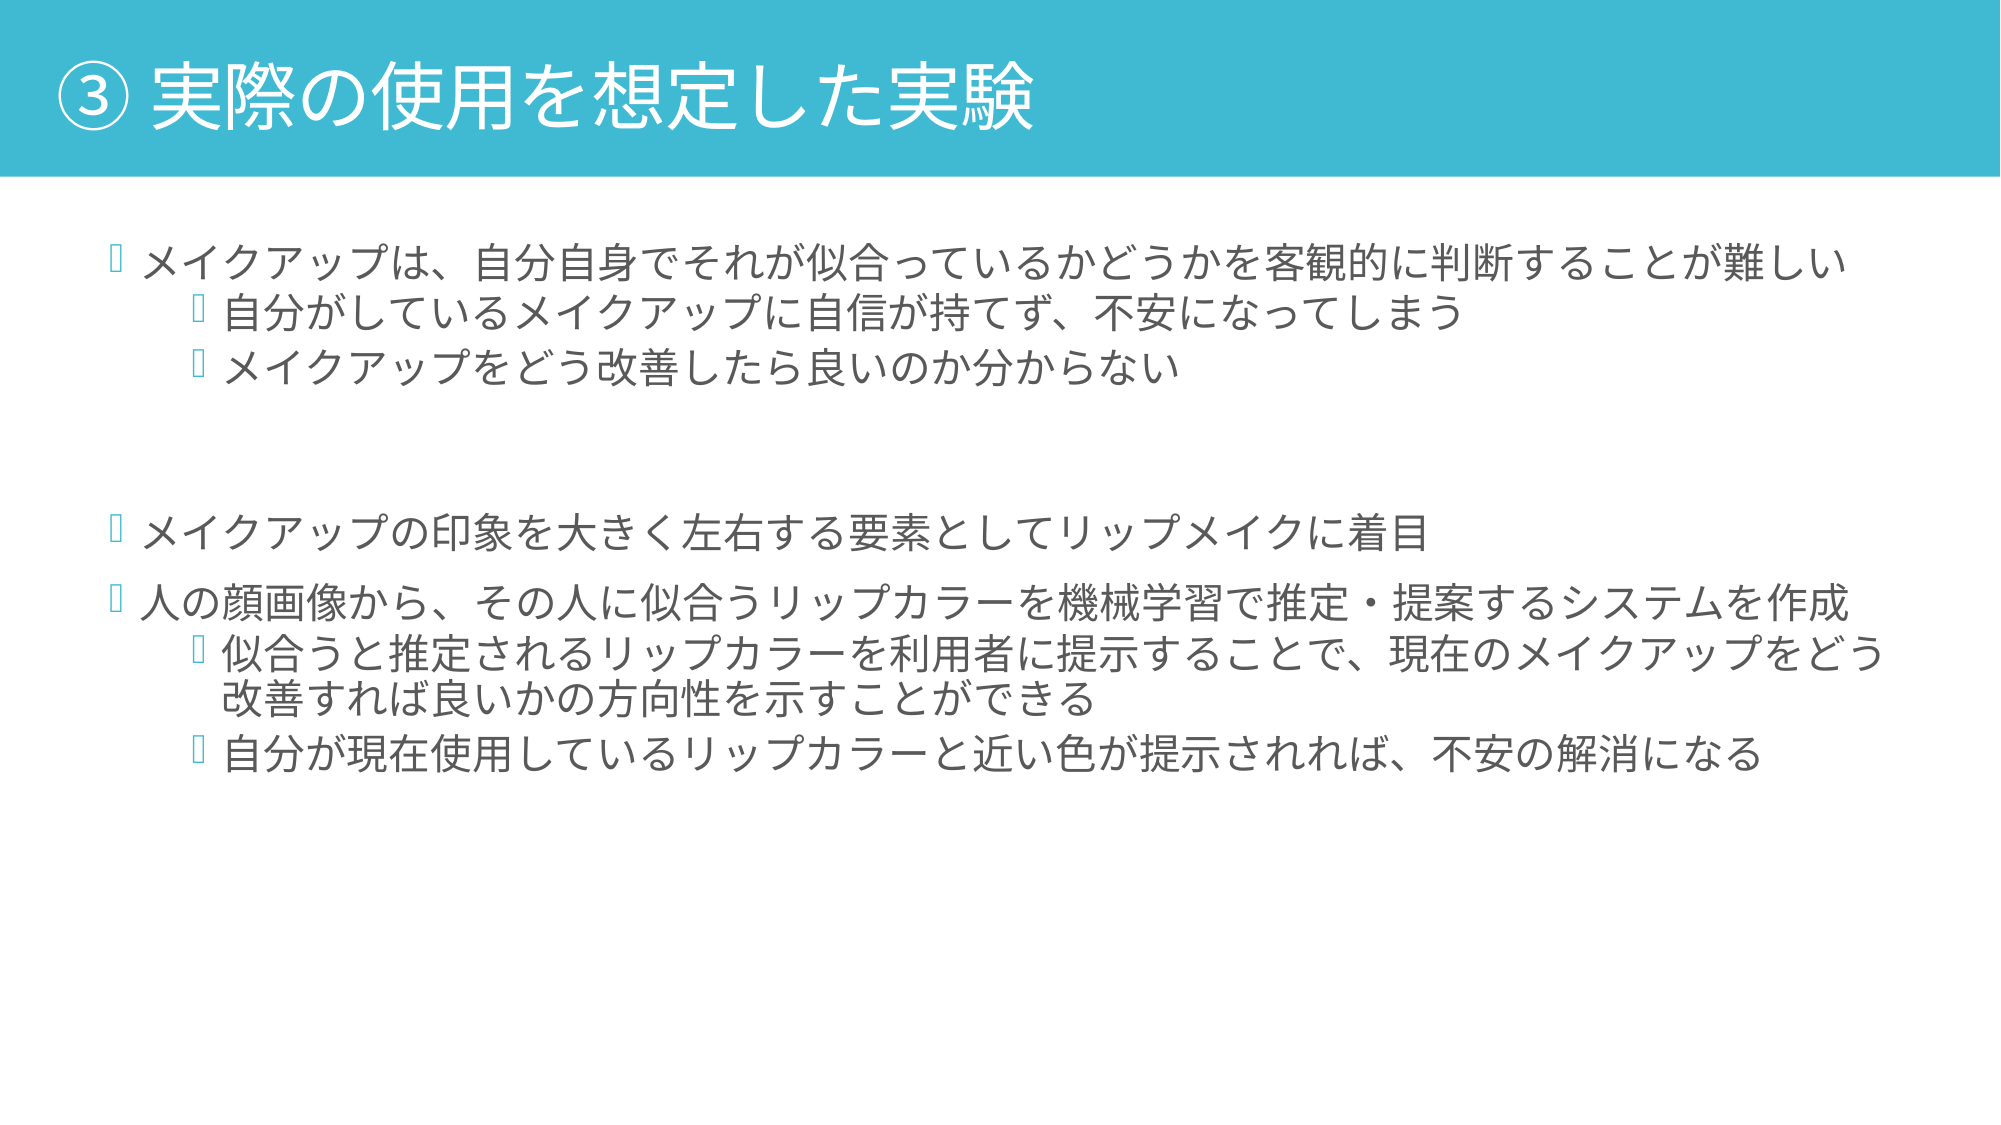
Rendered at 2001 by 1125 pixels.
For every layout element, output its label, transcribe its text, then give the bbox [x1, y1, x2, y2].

text_box メイクアップは、自分自身でそれが似合っているかどうかを客観的に判断することが難しい 自分がしているメイクアップに自信が持てず、不安になってしまう メイクアップをどう改善したら良いのか分からない メイクアップの印象を大きく左右する要素としてリップメイクに着目 人の顔画像から、その人に似合うリップカラーを機械学習で推定・提案するシステムを作成 似合うと推定されるリップカラーを利用者に提示することで、現在のメイクアップをどう改善すれば良いかの方向性を示すことができる 自分が現在使用しているリップカラーと近い色が提示されれば、不安の解消になる [94, 234, 1906, 1075]
text_box [0, 0, 2000, 177]
text_box ③実際の使用を想定した実験 [41, 52, 1853, 180]
